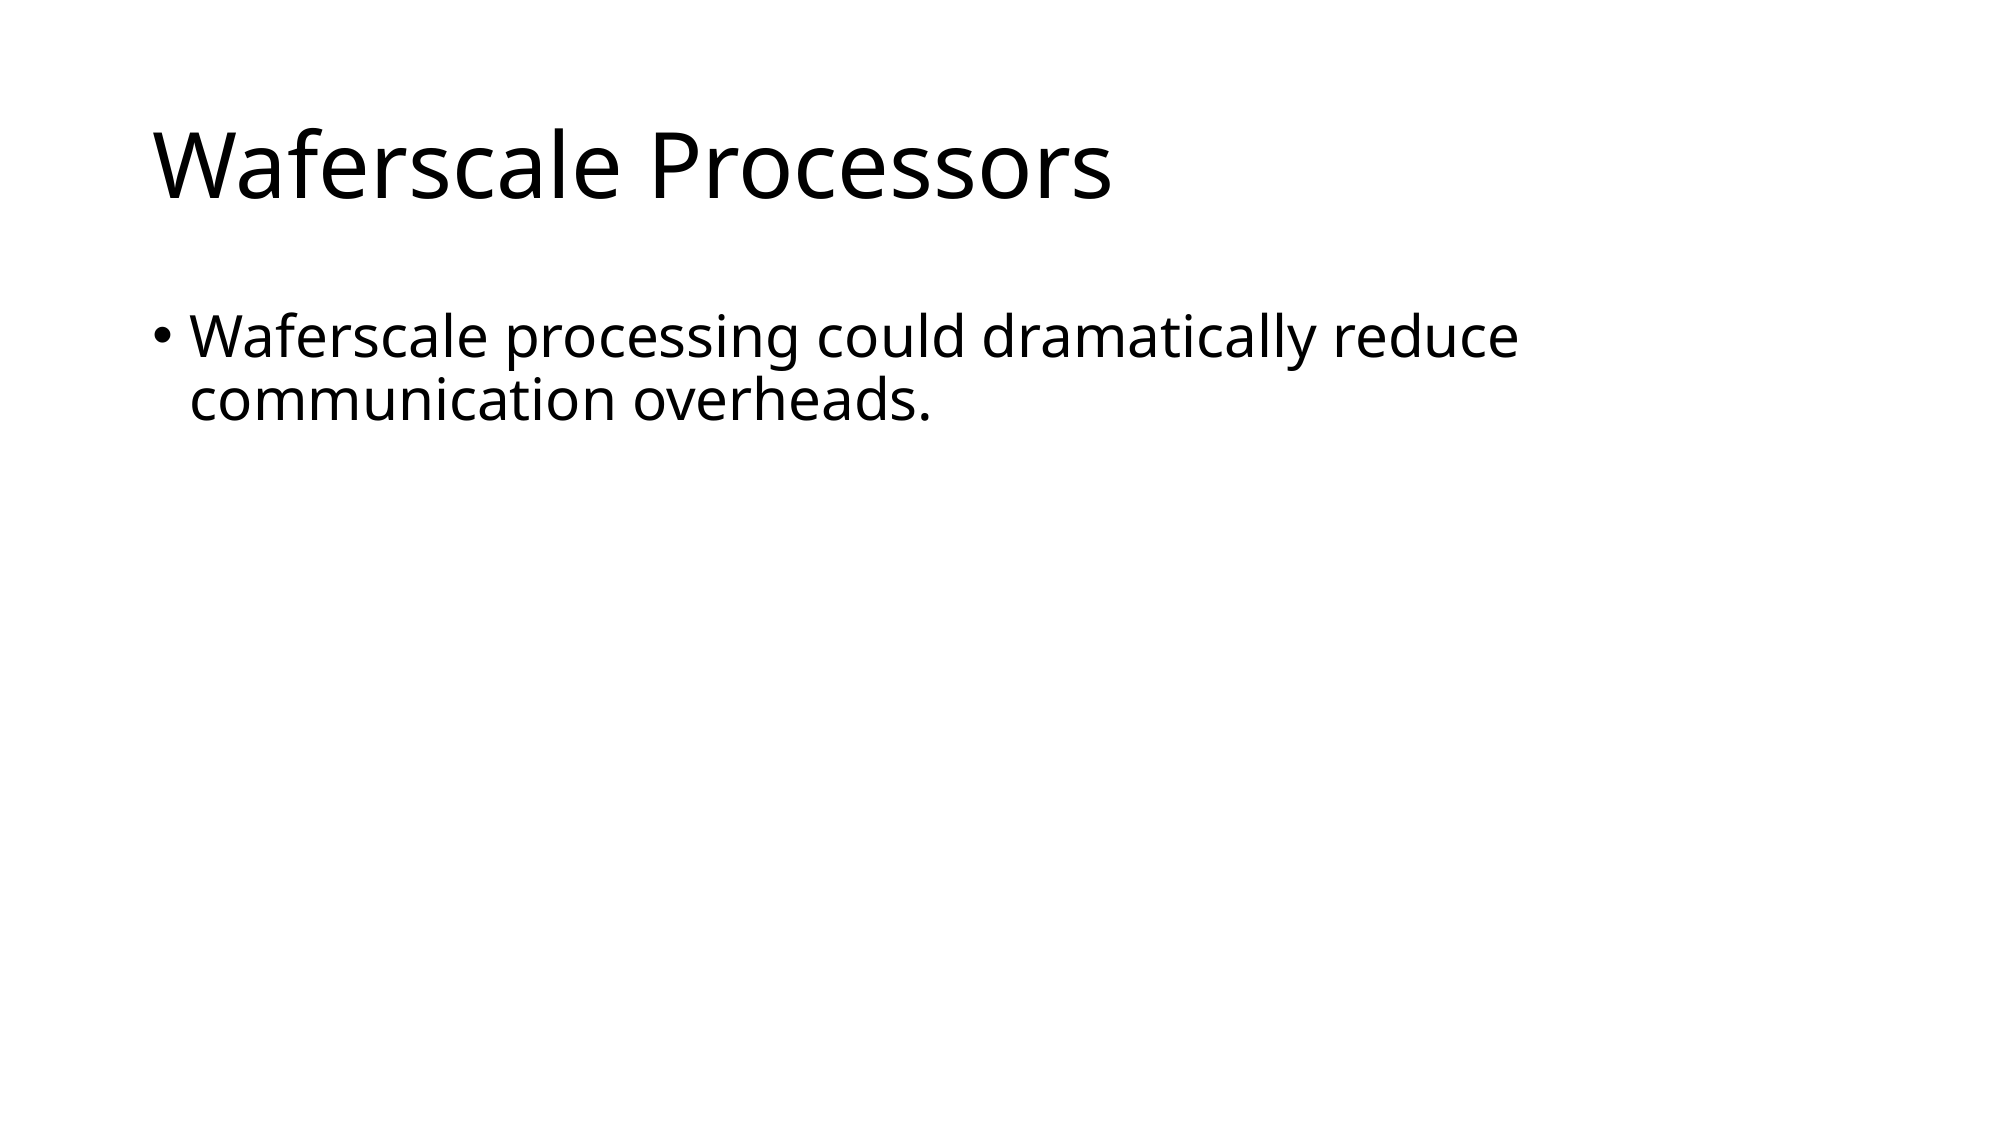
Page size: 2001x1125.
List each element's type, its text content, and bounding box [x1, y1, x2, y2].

title Waferscale Processors [137, 59, 1863, 278]
list Waferscale processing could dramatically reduce communication overheads. [137, 299, 1863, 1014]
